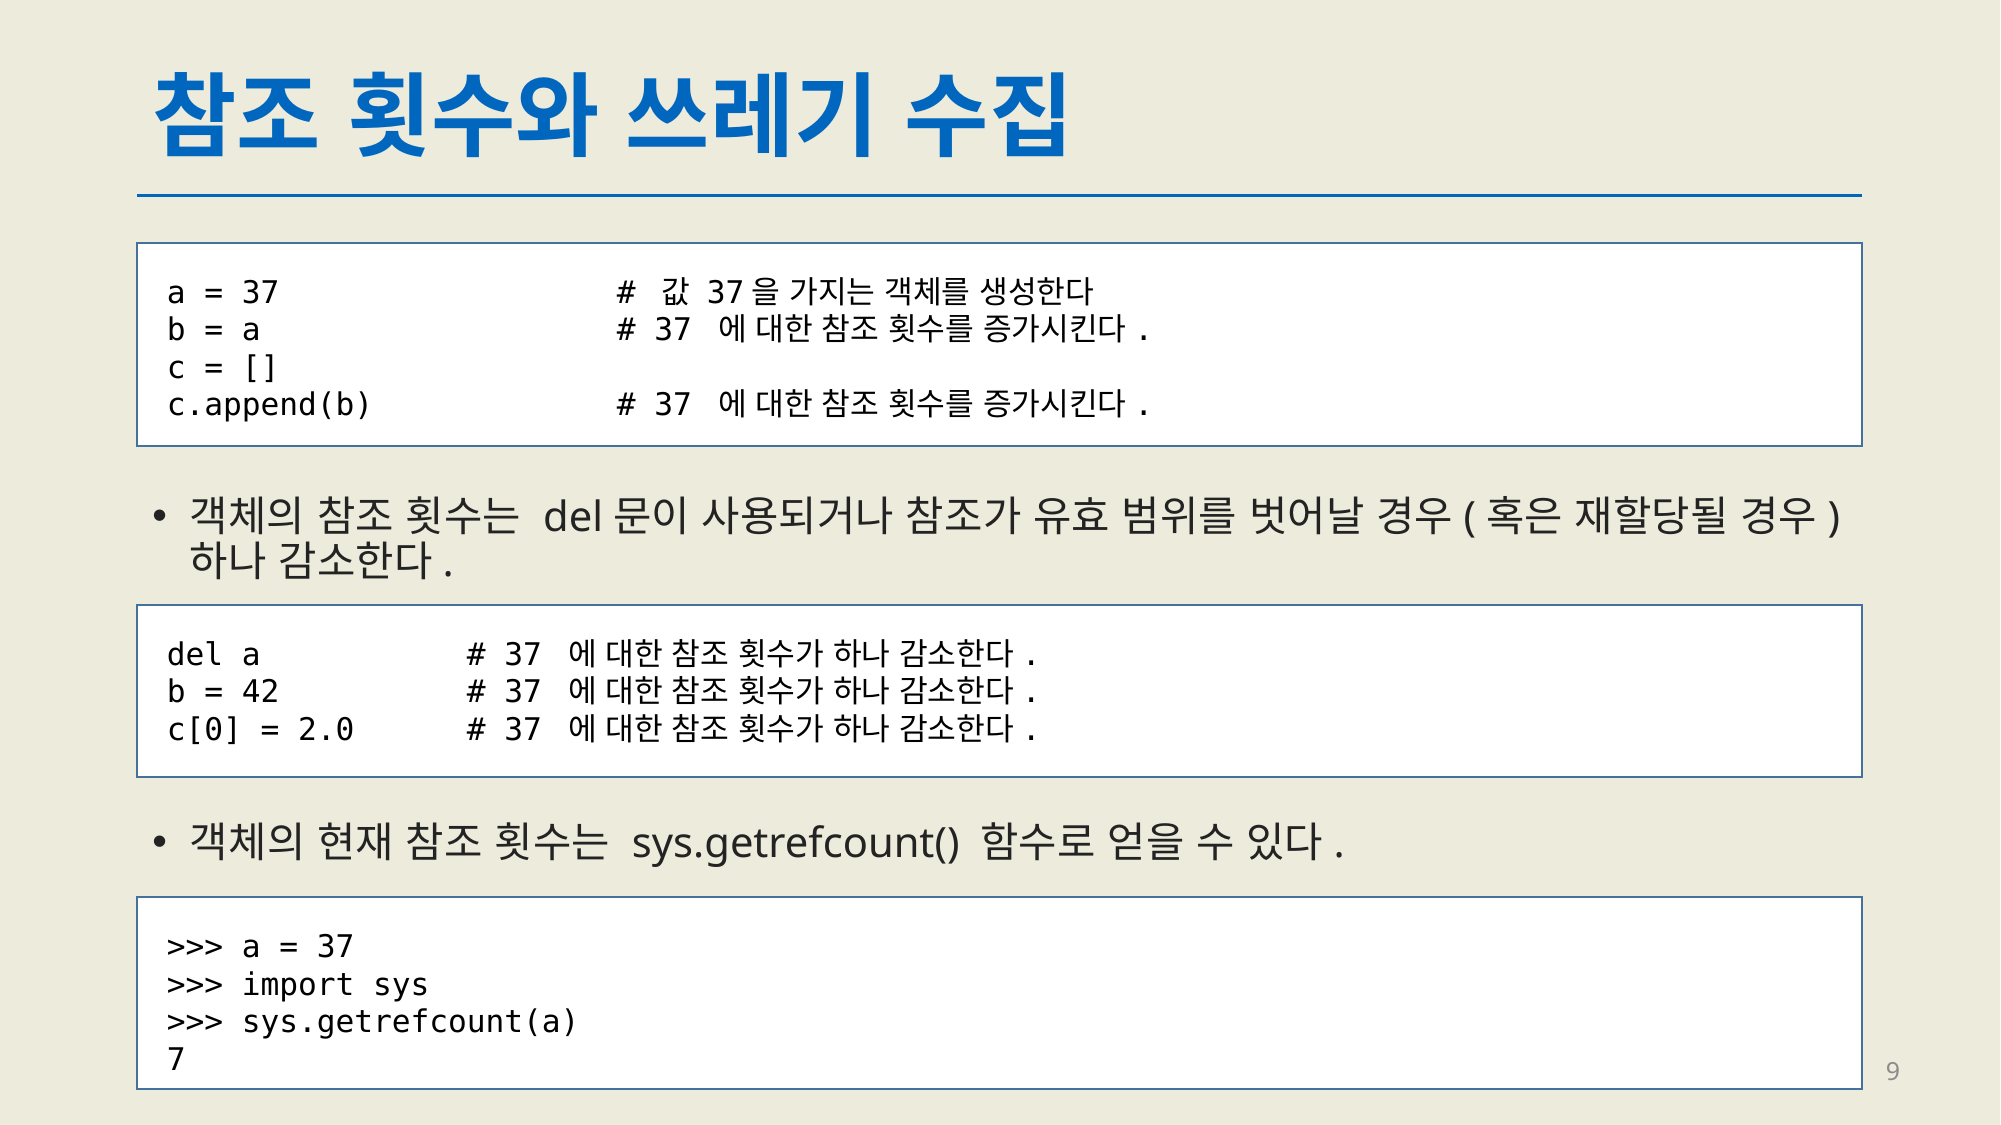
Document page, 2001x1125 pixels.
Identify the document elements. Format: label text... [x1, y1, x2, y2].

text_box a = 37 # 값 37을 가지는 객체를 생성한다 b = a # 37 에 대한 참조 횟수를 증가시킨다. c = [] c.append(b) # 37 에 대한 참조 횟수를 증가시킨다. [136, 242, 1863, 447]
text_box >>> a = 37 >>> import sys >>> sys.getrefcount(a) 7 [136, 896, 1863, 1090]
title 참조 횟수와 쓰레기 수집 [137, 59, 1863, 180]
text_box 객체의 현재 참조 횟수는 sys.getrefcount() 함수로 얻을 수 있다. [137, 813, 1863, 884]
list 객체의 참조 횟수는 del문이 사용되거나 참조가 유효 범위를 벗어날 경우(혹은 재할당될 경우) 하나 감소한다. [137, 487, 1863, 604]
text_box del a # 37 에 대한 참조 횟수가 하나 감소한다. b = 42 # 37 에 대한 참조 횟수가 하나 감소한다. c[0] = 2.0 # 37 에 대한 참조 횟수가 하나 감소한다. [136, 604, 1863, 778]
slide_number 9 [1465, 1042, 1916, 1103]
